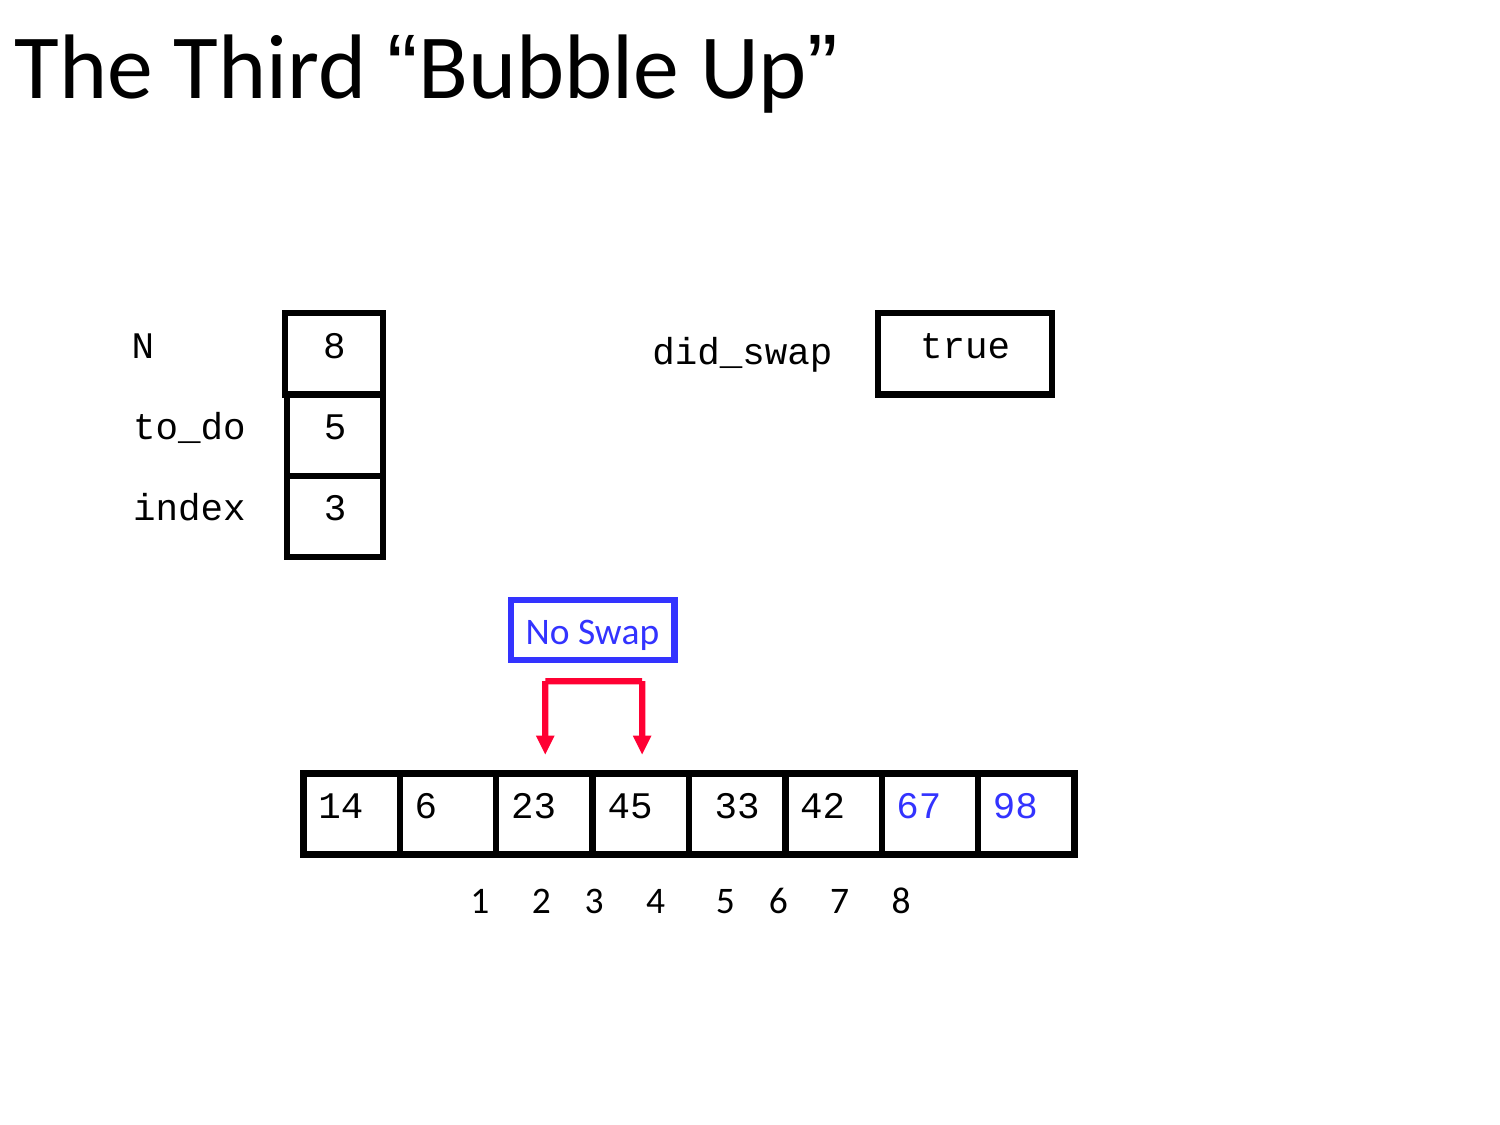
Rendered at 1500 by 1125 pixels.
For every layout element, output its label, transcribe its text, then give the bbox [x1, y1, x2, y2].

text_box 98 [978, 773, 1075, 855]
text_box N [116, 313, 260, 373]
title The Third “Bubble Up” [0, 0, 1500, 138]
text_box 67 [881, 773, 978, 855]
text_box 1 2 3 4 5 6 7 8 [455, 868, 927, 928]
text_box 42 [786, 773, 881, 855]
text_box 3 [286, 475, 384, 557]
text_box did_swap [637, 319, 877, 380]
text_box 6 [400, 773, 497, 855]
text_box true [877, 313, 1053, 395]
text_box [544, 680, 643, 755]
text_box 14 [303, 773, 400, 855]
text_box index [118, 475, 261, 536]
text_box to_do [118, 394, 261, 455]
text_box 5 [286, 395, 384, 475]
text_box 45 [592, 773, 688, 855]
text_box 23 [497, 773, 592, 855]
text_box 8 [285, 313, 384, 395]
text_box No Swap [510, 599, 675, 660]
text_box 33 [688, 773, 786, 855]
